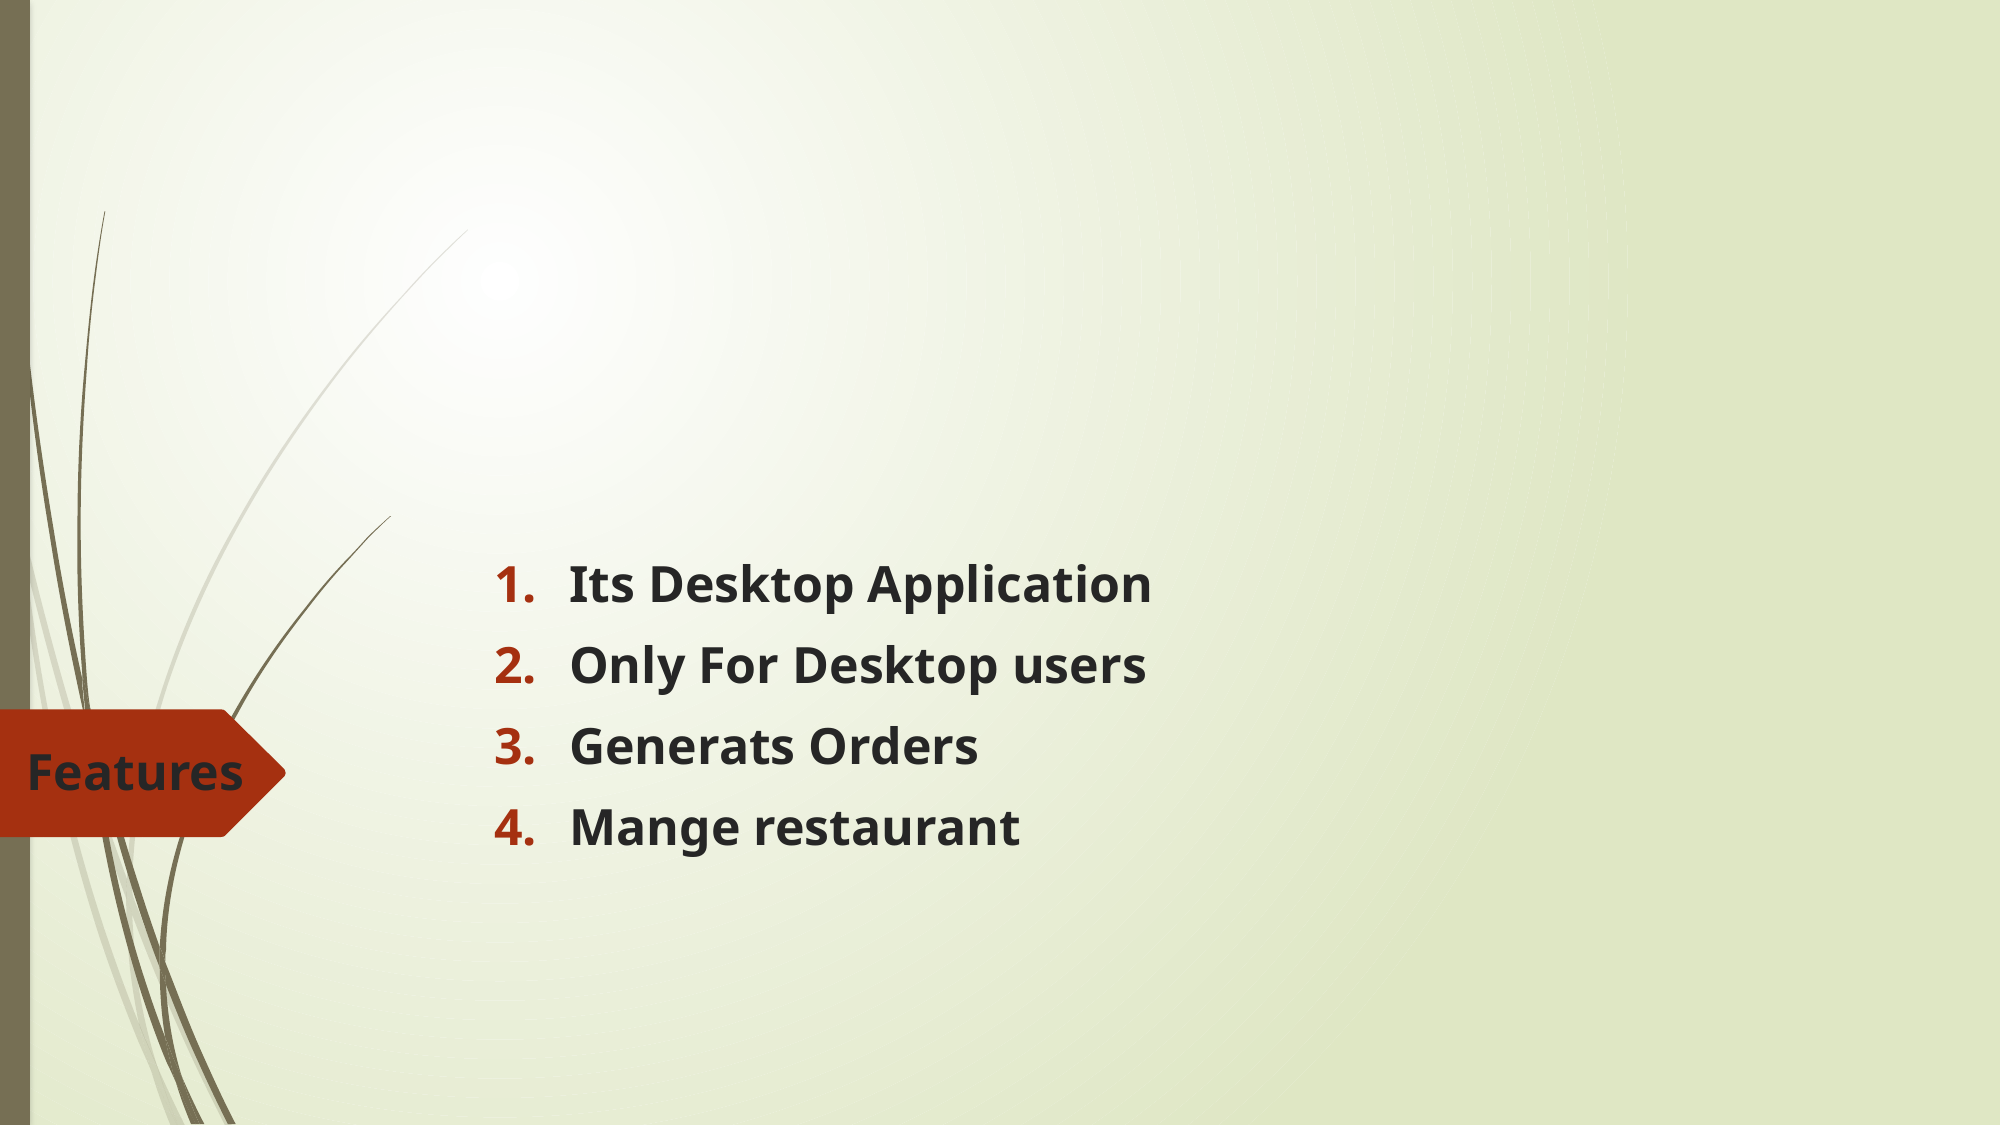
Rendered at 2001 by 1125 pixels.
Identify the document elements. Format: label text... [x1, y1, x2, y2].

subtitle Features [11, 732, 479, 918]
text_box Its Desktop Application Only For Desktop users Generats Orders Mange restaurant [479, 545, 1892, 1105]
